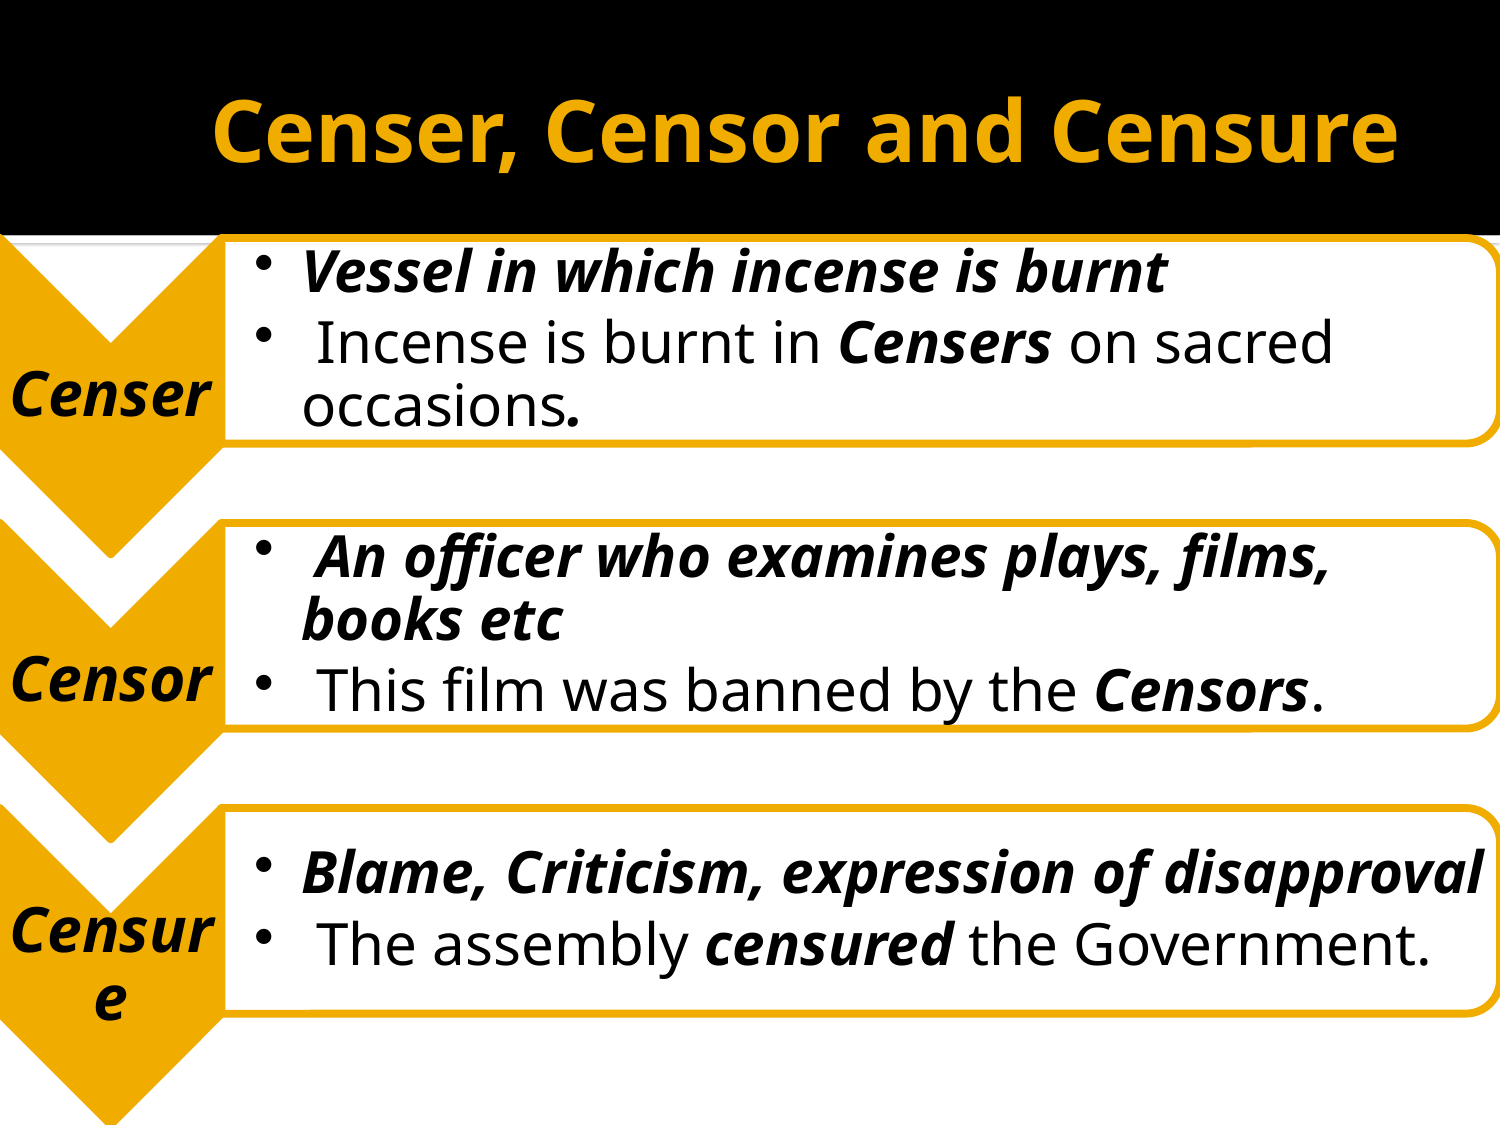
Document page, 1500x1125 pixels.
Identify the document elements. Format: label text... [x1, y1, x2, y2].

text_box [0, 237, 1500, 1125]
title Censer, Censor and Censure [37, 25, 1425, 231]
